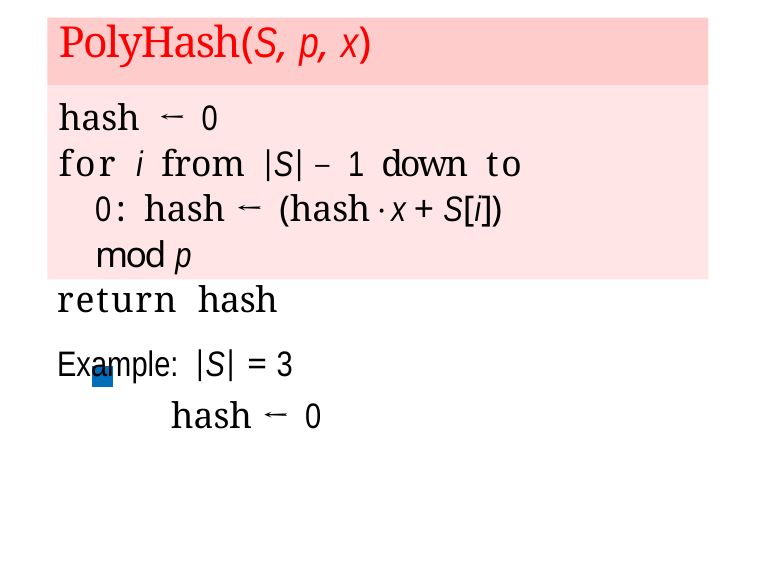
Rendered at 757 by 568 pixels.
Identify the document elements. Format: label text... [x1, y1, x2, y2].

title PolyHash(S, p, x) [33, 12, 724, 110]
text_box [47, 85, 709, 280]
text_box hash ← 0 for i from |S| − 1 down to 0: hash ← (hash · x + S[i]) mod p return hash Example: |S| = 3 1 hash ← 0 [56, 90, 556, 436]
